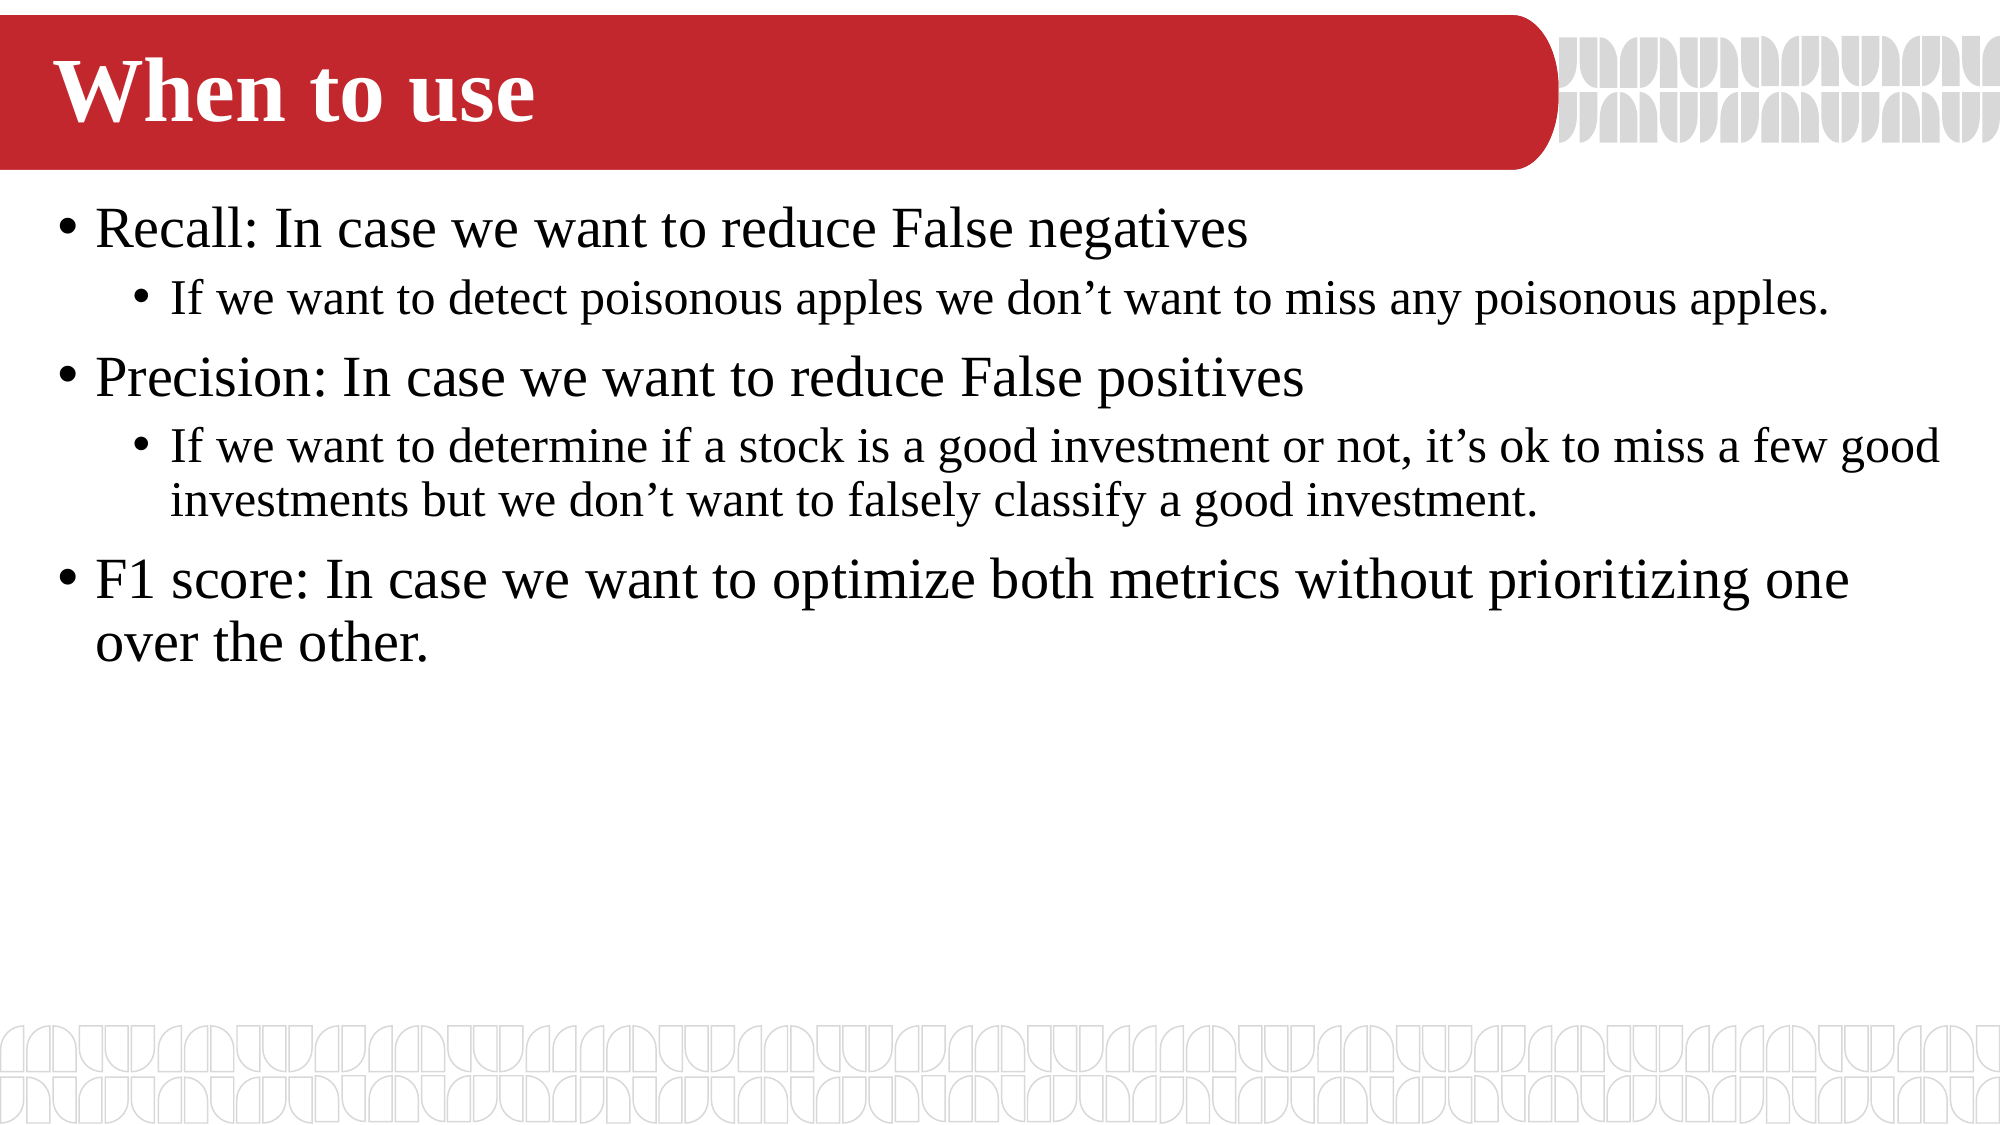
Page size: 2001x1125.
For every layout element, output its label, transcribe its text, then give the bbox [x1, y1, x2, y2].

list Recall: In case we want to reduce False negatives If we want to detect poisonous apples we don’t want to miss any poisonous apples. Precision: In case we want to reduce False positives If we want to determine if a stock is a good investment or not, it’s ok to miss a few good investments but we don’t want to falsely classify a good investment. F1 score: In case we want to optimize both metrics without prioritizing one over the other. [42, 190, 1963, 1014]
title When to use [37, 19, 1518, 165]
